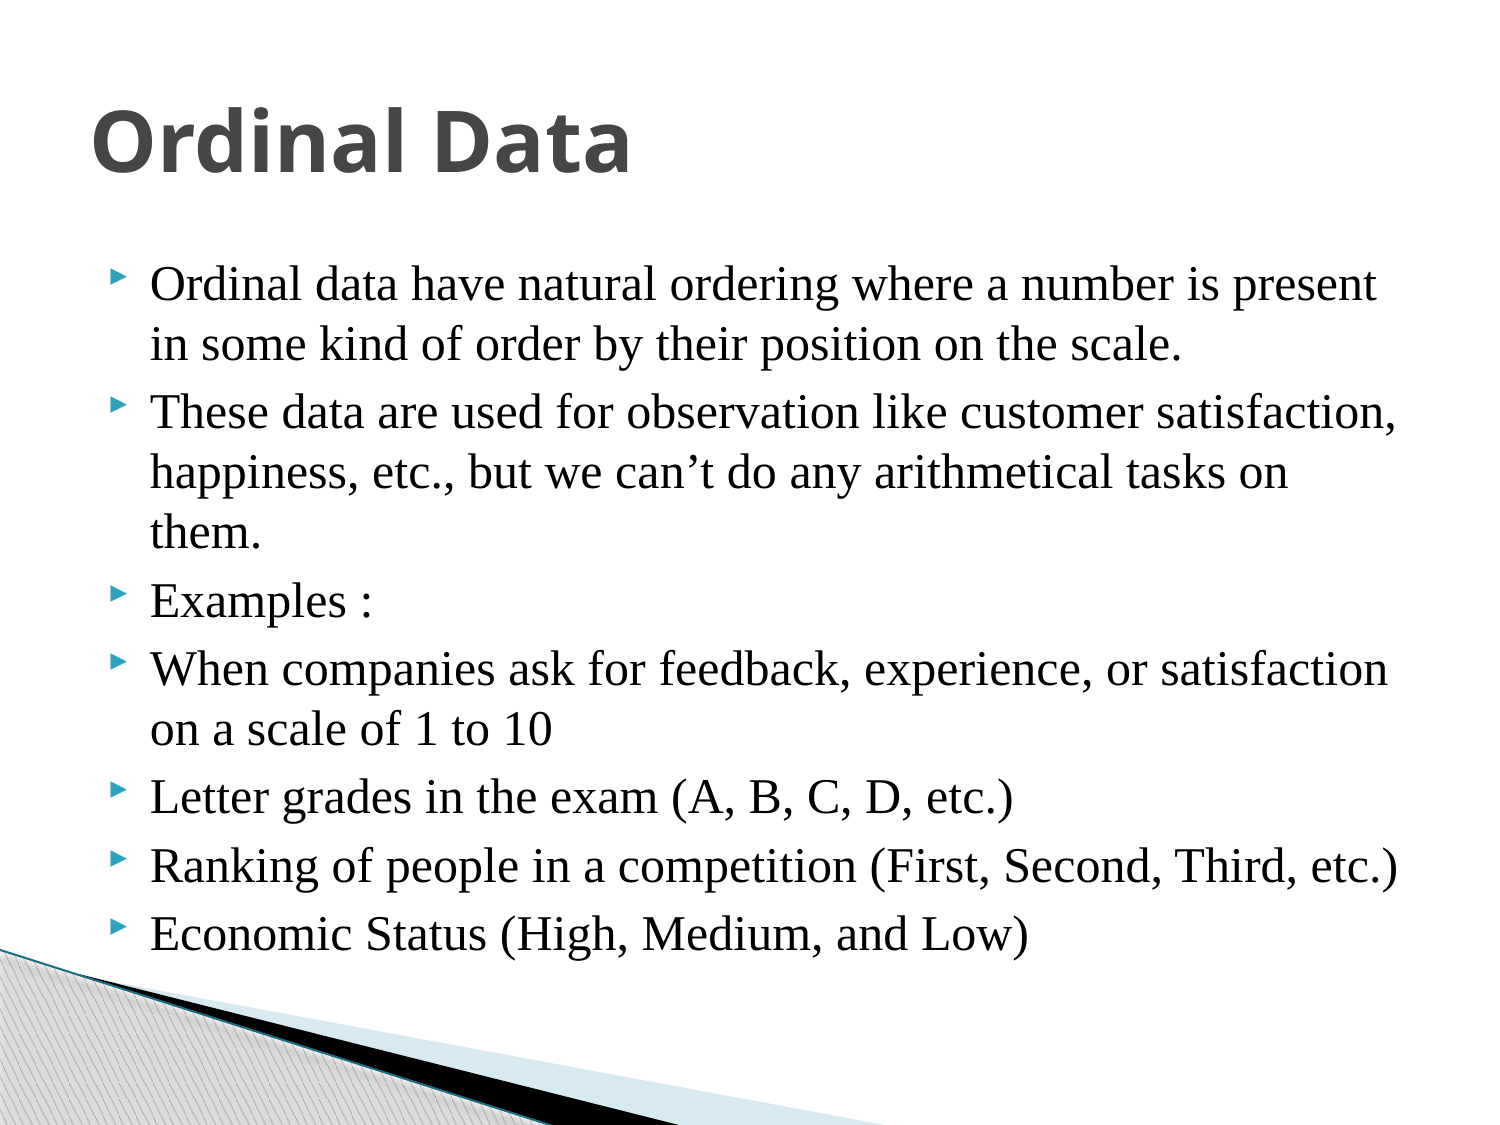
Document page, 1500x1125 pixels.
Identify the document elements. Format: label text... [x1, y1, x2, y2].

title Ordinal Data [75, 45, 1425, 233]
list Ordinal data have natural ordering where a number is present in some kind of order by their position on the scale. These data are used for observation like customer satisfaction, happiness, etc., but we can’t do any arithmetical tasks on them. Examples : When companies ask for feedback, experience, or satisfaction on a scale of 1 to 10 Letter grades in the exam (A, B, C, D, etc.) Ranking of people in a competition (First, Second, Third, etc.) Economic Status (High, Medium, and Low) [75, 243, 1425, 986]
